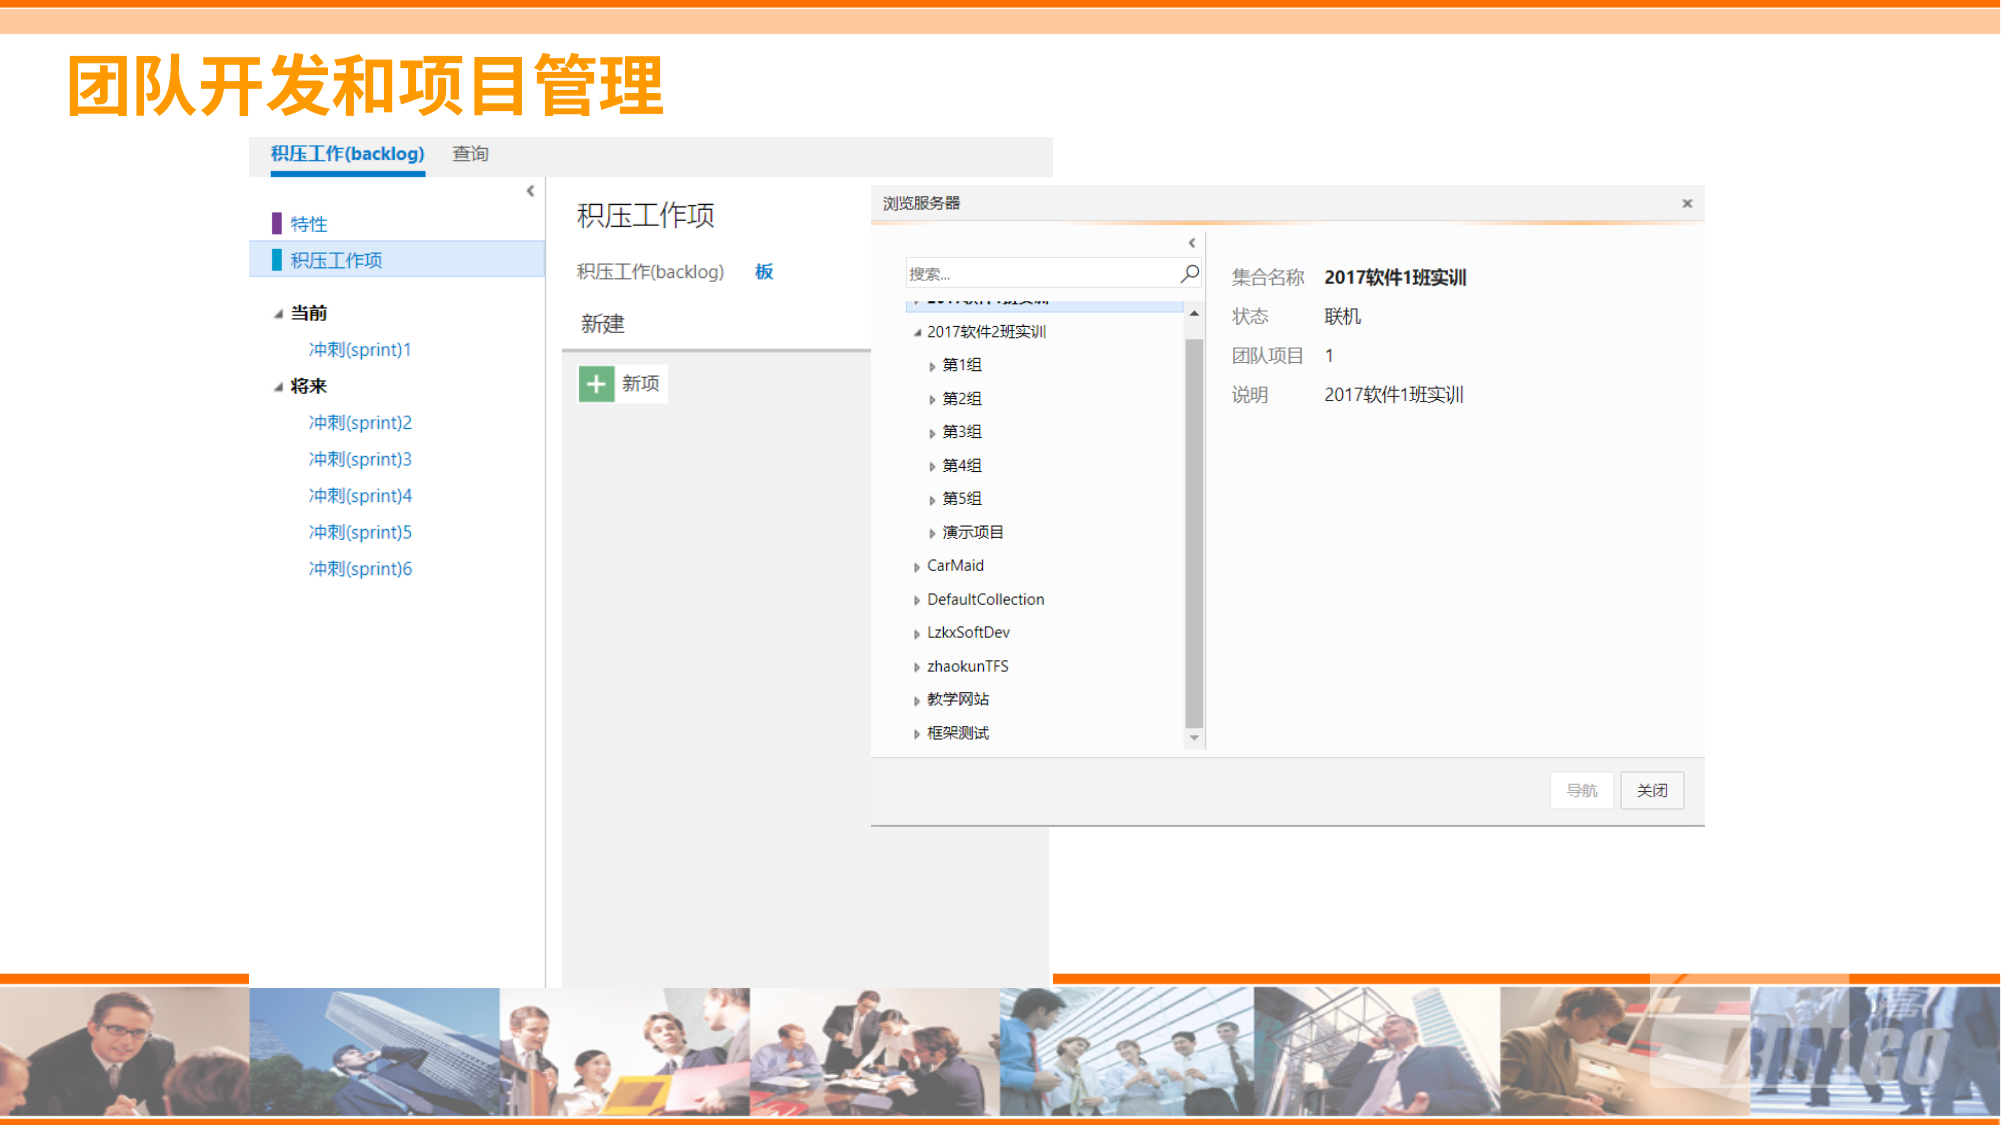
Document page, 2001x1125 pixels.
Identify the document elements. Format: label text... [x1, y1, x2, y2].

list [249, 137, 1053, 988]
picture [0, 0, 2001, 1125]
title 团队开发和项目管理 [49, 37, 1434, 131]
